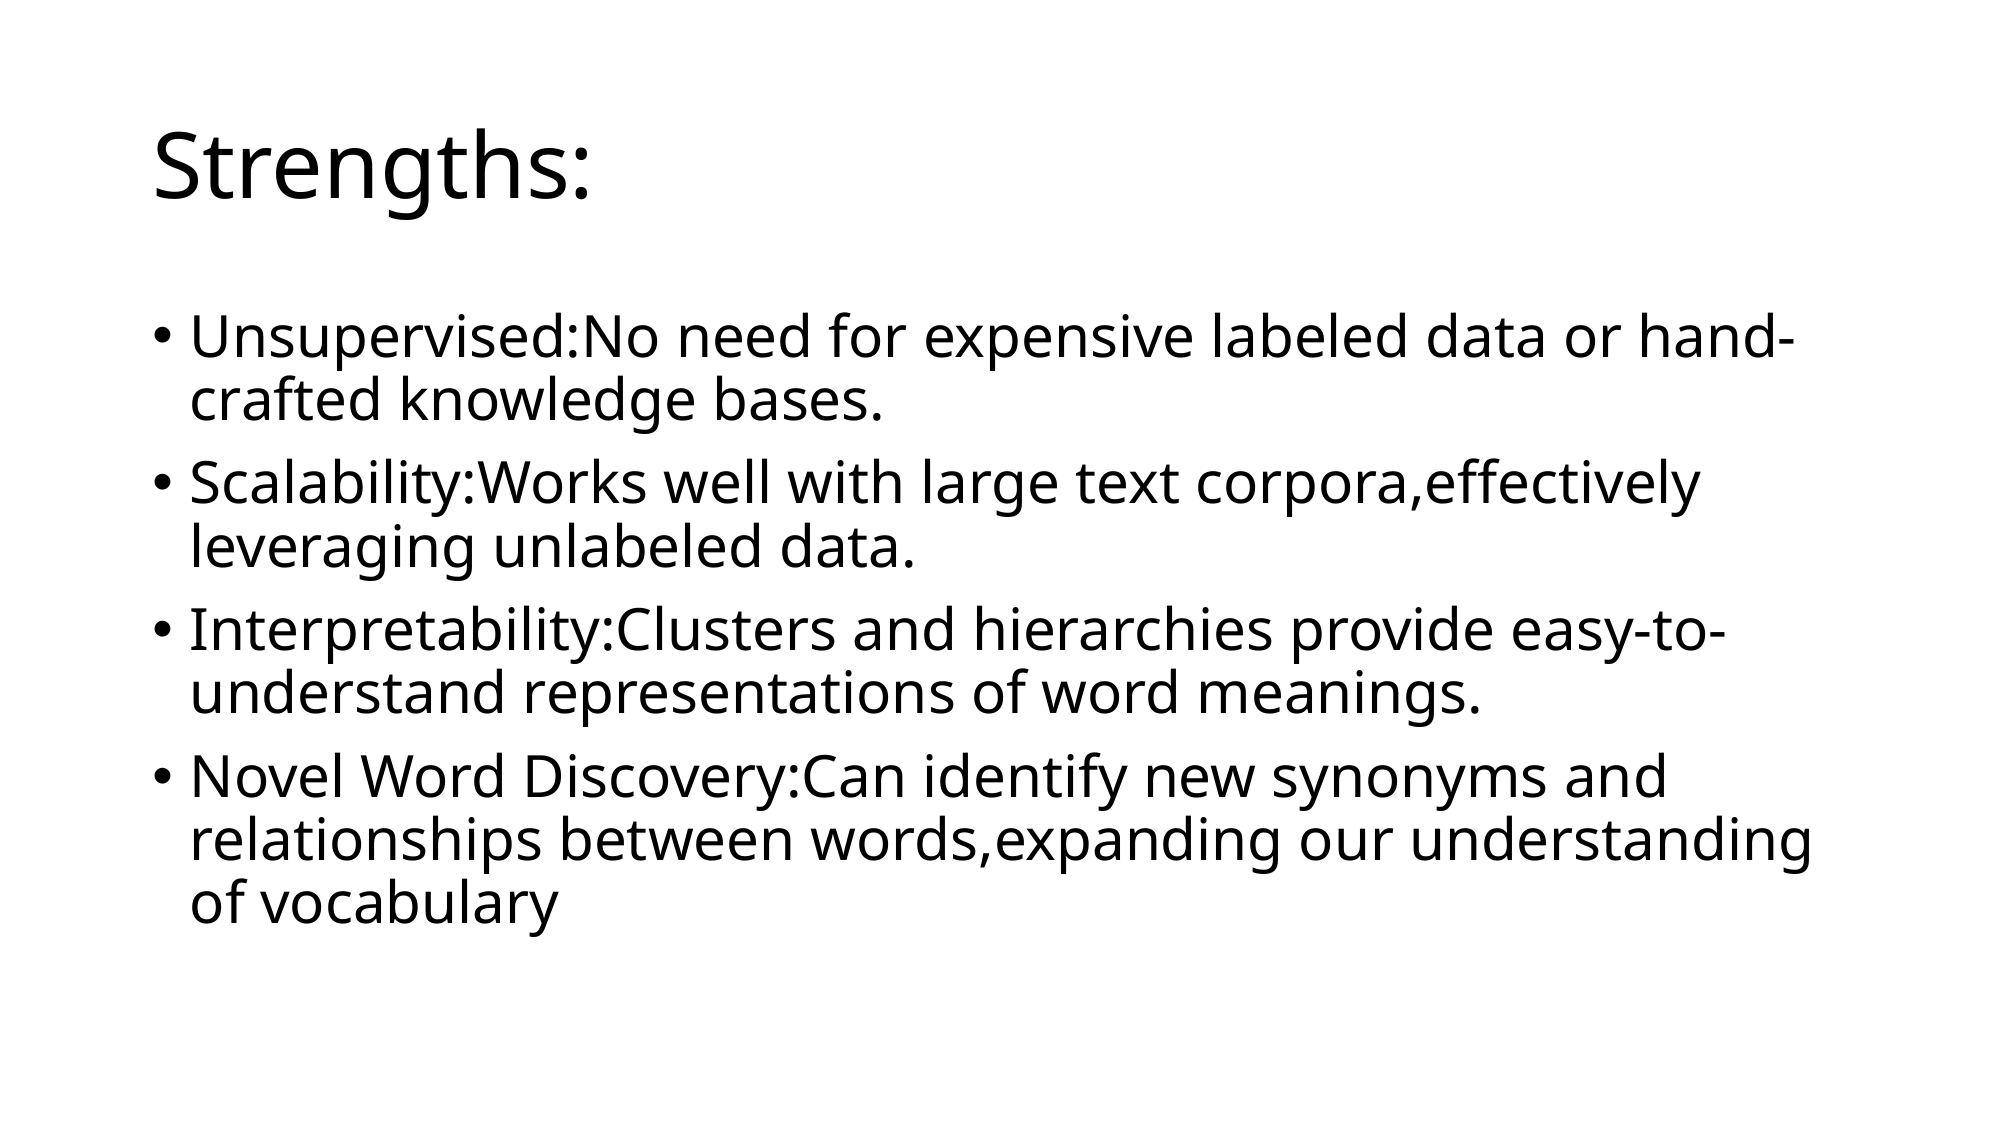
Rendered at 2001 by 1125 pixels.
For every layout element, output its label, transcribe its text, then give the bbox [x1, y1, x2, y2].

title Strengths: [137, 59, 1863, 278]
list Unsupervised:No need for expensive labeled data or hand-crafted knowledge bases. Scalability:Works well with large text corpora,effectively leveraging unlabeled data. Interpretability:Clusters and hierarchies provide easy-to-understand representations of word meanings. Novel Word Discovery:Can identify new synonyms and relationships between words,expanding our understanding of vocabulary [137, 299, 1863, 1014]
